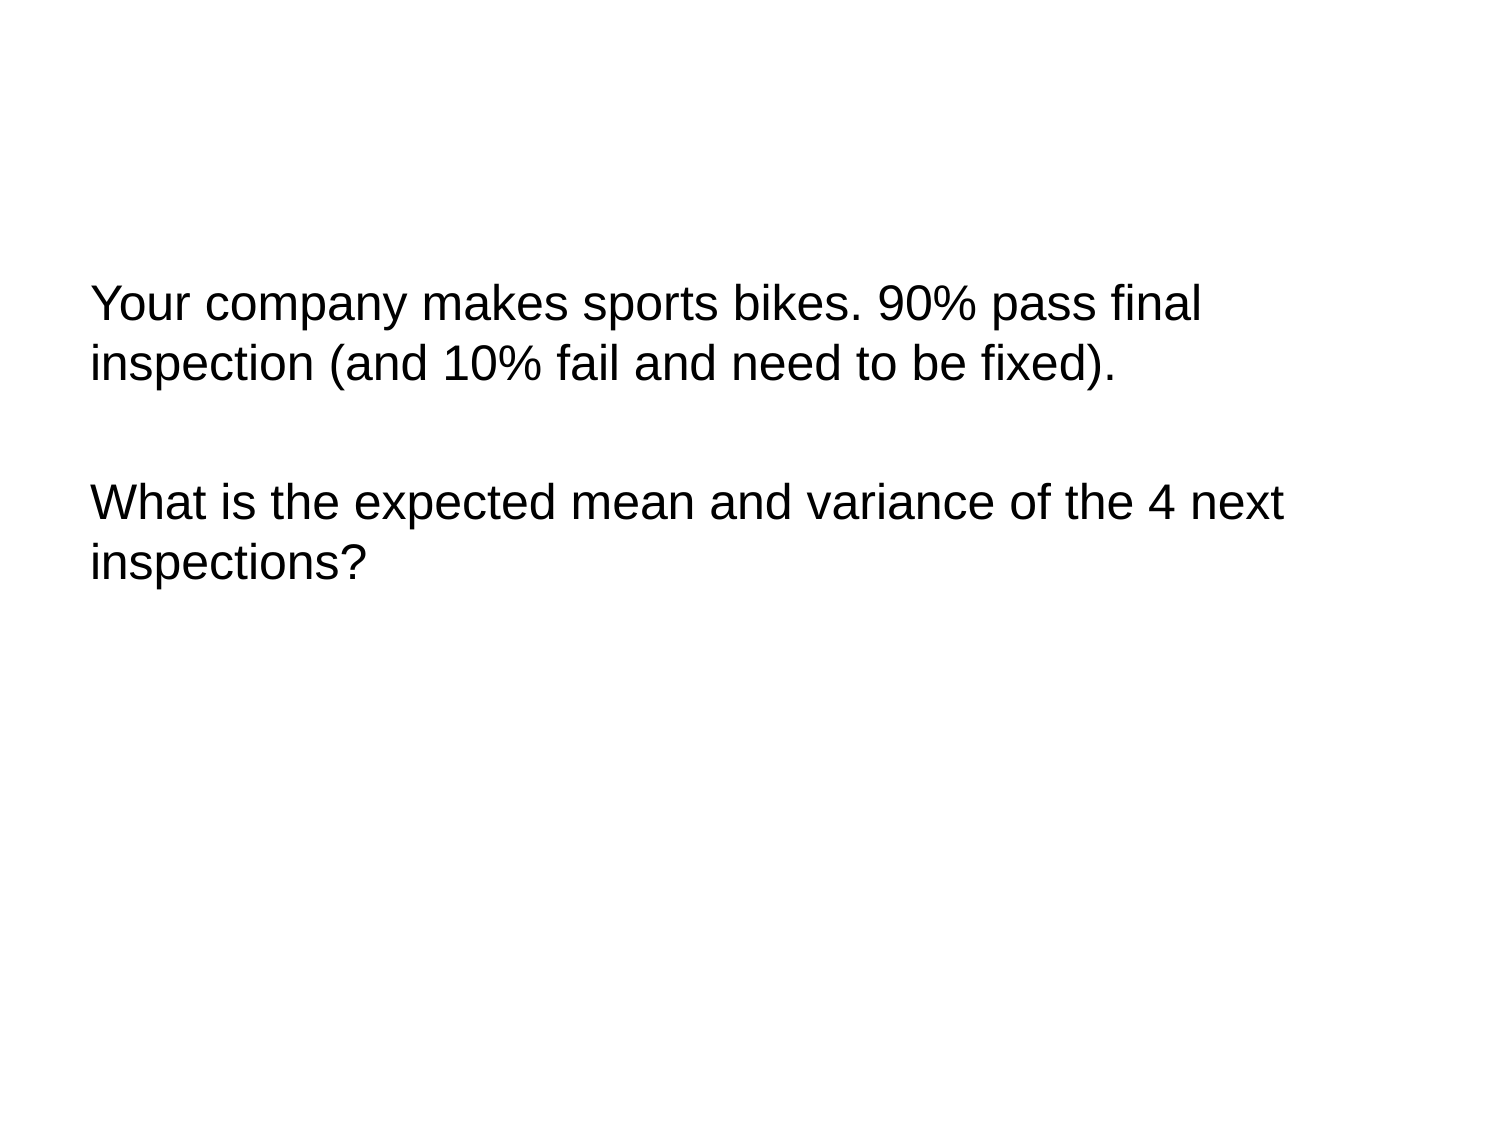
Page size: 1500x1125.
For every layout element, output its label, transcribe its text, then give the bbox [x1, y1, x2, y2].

list Your company makes sports bikes. 90% pass final inspection (and 10% fail and need to be fixed). What is the expected mean and variance of the 4 next inspections? [75, 262, 1425, 1005]
